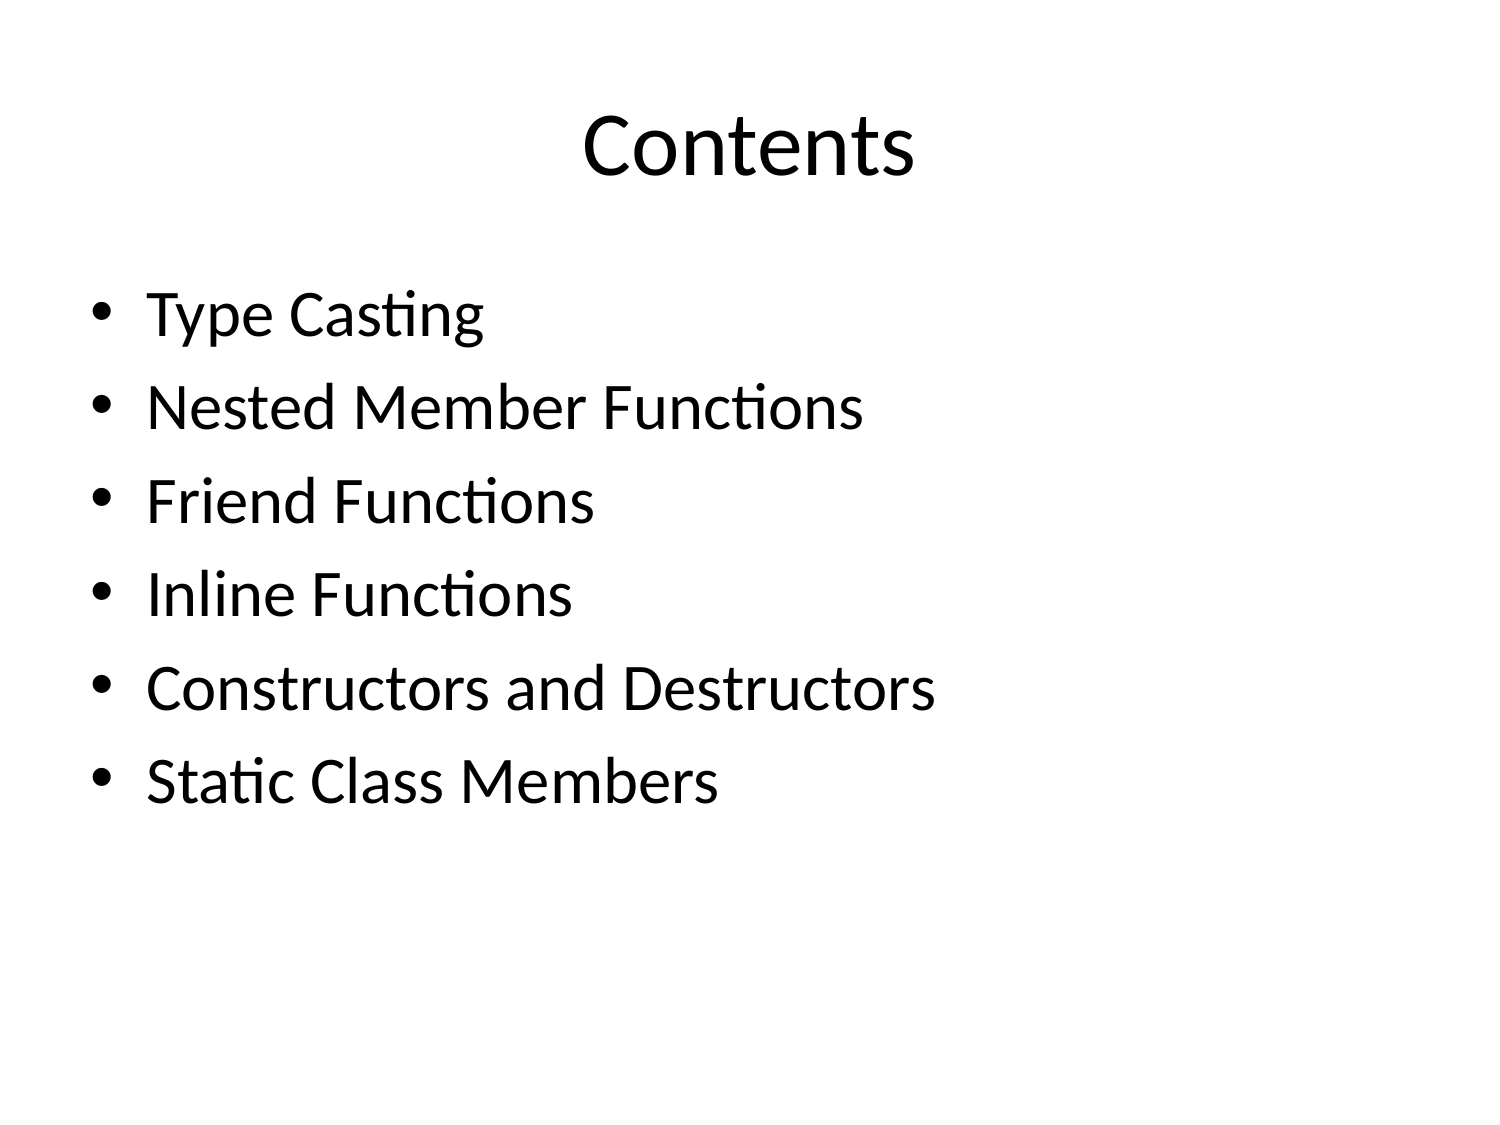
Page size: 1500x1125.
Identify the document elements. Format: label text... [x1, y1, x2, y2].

title Contents [75, 45, 1425, 233]
list Type Casting Nested Member Functions Friend Functions Inline Functions Constructors and Destructors Static Class Members [75, 262, 1425, 1005]
